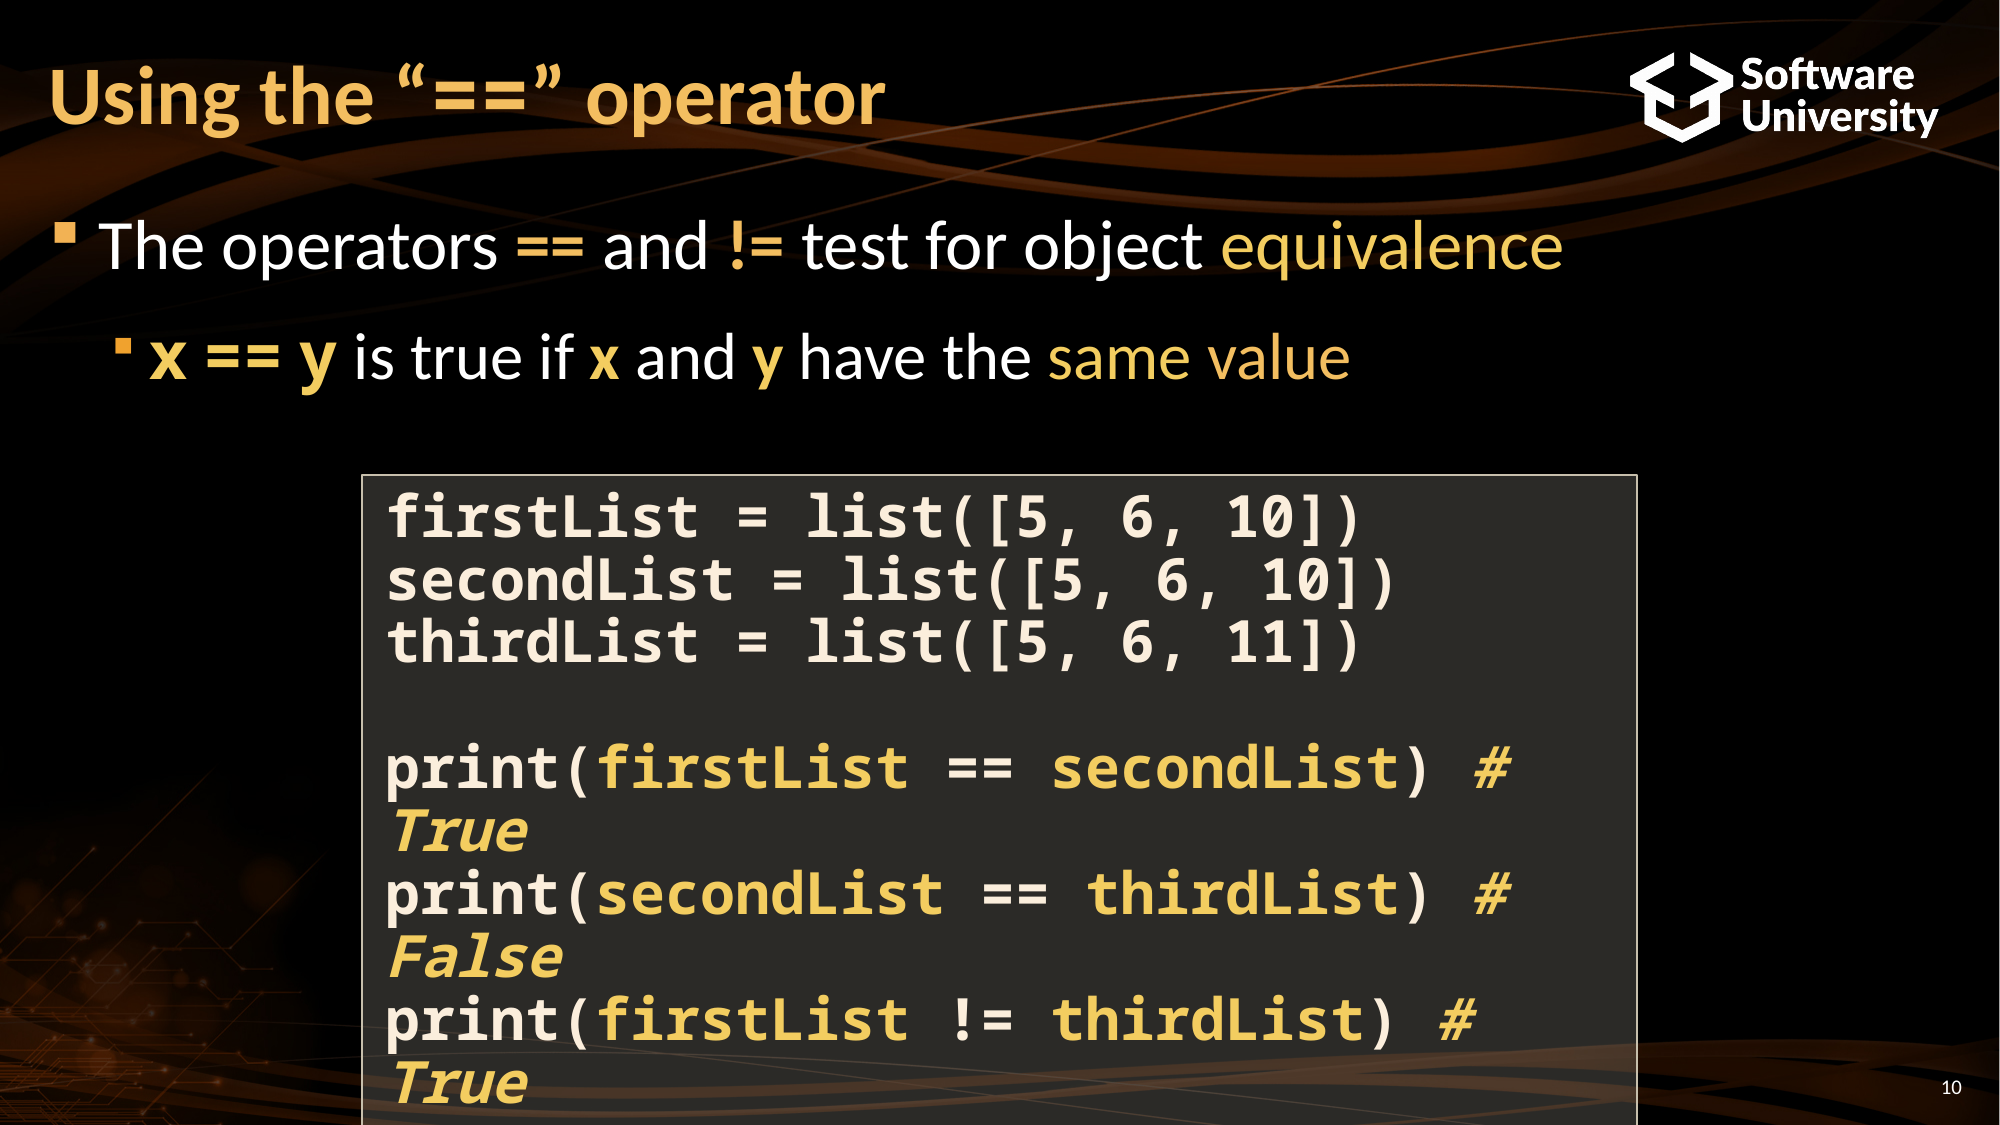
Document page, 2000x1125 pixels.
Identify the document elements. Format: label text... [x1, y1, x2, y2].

slide_number 10 [1897, 1070, 1968, 1103]
text_box firstList = list([5, 6, 10]) secondList = list([5, 6, 10]) thirdList = list([5, 6, 11]) print(firstList == secondList) # True print(secondList == thirdList) # False print(firstList != thirdList) # True [362, 474, 1638, 1125]
title Using the “==” operator [30, 6, 1602, 189]
picture [0, 0, 2000, 1125]
list The operators == and != test for object equivalence x == y is true if x and y have the same value [31, 188, 1968, 1103]
